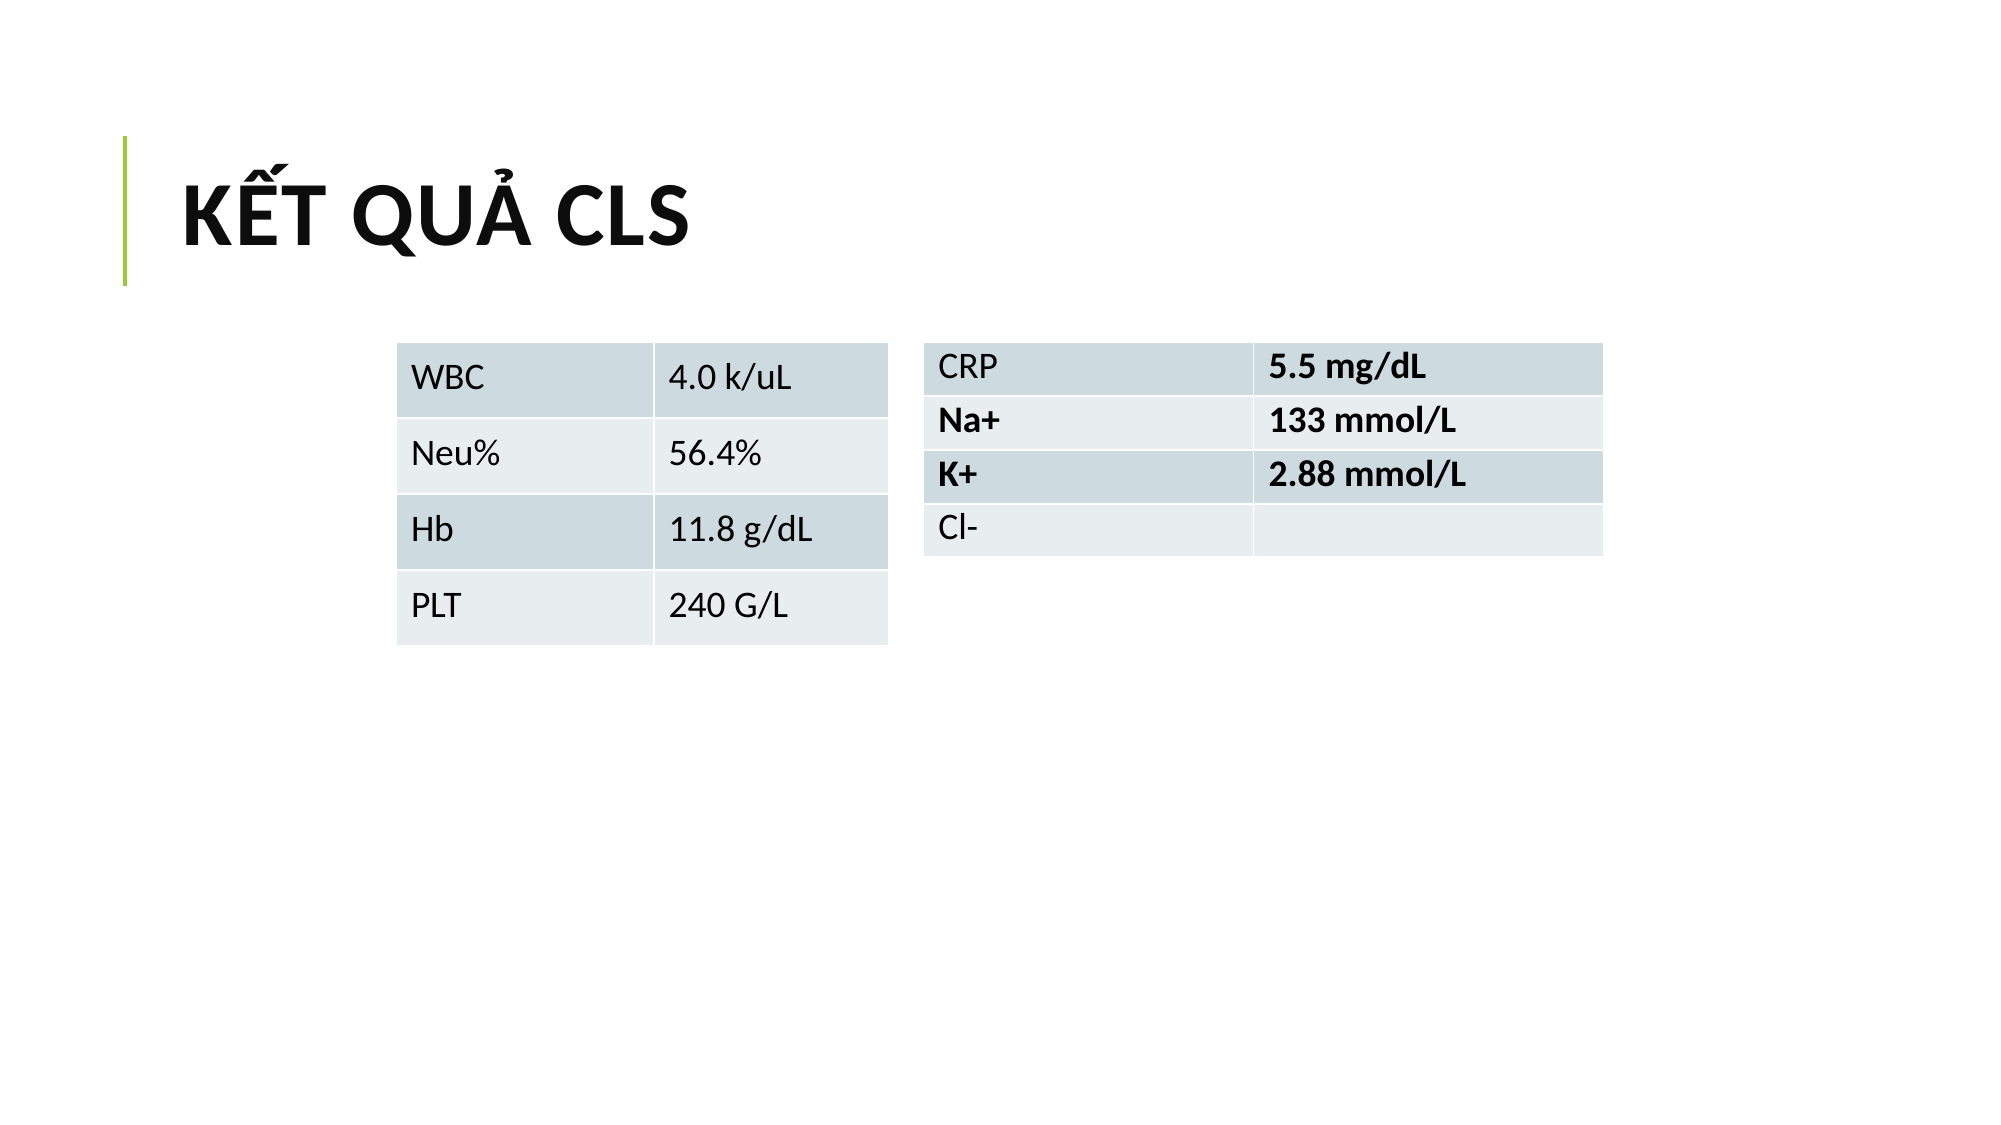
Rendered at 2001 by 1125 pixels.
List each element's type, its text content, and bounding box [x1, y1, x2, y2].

table_cell Cl- [924, 505, 1253, 556]
table_cell Na+ [924, 397, 1253, 449]
table_header 5.5 mg/dL [1254, 343, 1603, 395]
table_cell 240 G/L [655, 571, 888, 645]
table_cell Neu% [397, 419, 653, 493]
title KẾT QUẢ CLS [168, 96, 1763, 342]
table_cell [1254, 505, 1603, 556]
table_cell Hb [397, 495, 653, 569]
table_cell 2.88 mmol/L [1254, 451, 1603, 503]
table_cell PLT [397, 571, 653, 645]
table_cell K+ [924, 451, 1253, 503]
table_cell 56.4% [655, 419, 888, 493]
table_header WBC [397, 343, 653, 417]
table_cell 11.8 g/dL [655, 495, 888, 569]
table_header 4.0 k/uL [655, 343, 888, 417]
table_cell 133 mmol/L [1254, 397, 1603, 449]
table_header CRP [924, 343, 1253, 395]
